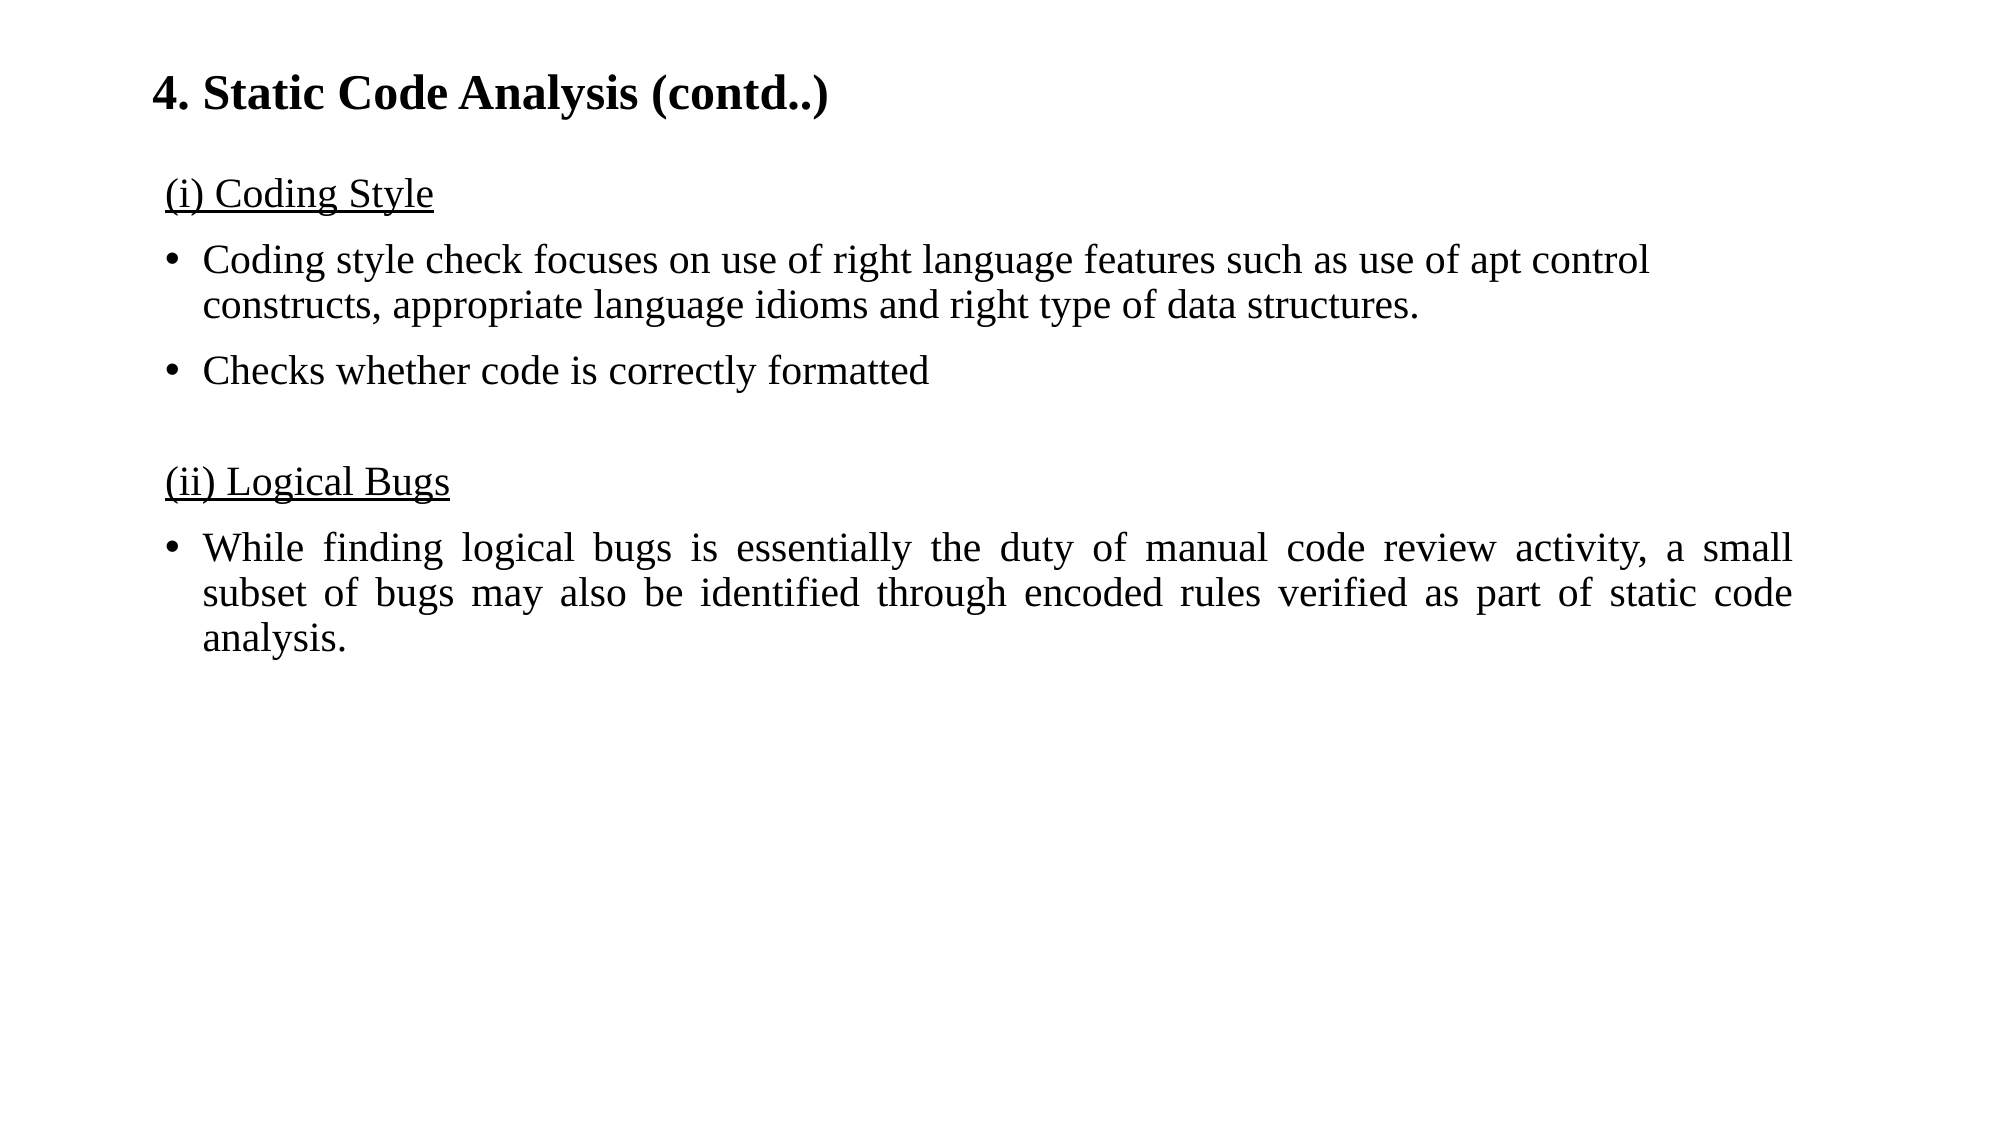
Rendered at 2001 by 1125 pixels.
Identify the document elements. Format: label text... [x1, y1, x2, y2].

title 4. Static Code Analysis (contd..) [137, 35, 1863, 151]
list (i) Coding Style Coding style check focuses on use of right language features such as use of apt control constructs, appropriate language idioms and right type of data structures. Checks whether code is correctly formatted (ii) Logical Bugs While finding logical bugs is essentially the duty of manual code review activity, a small subset of bugs may also be identified through encoded rules verified as part of static code analysis. [150, 164, 1810, 1090]
